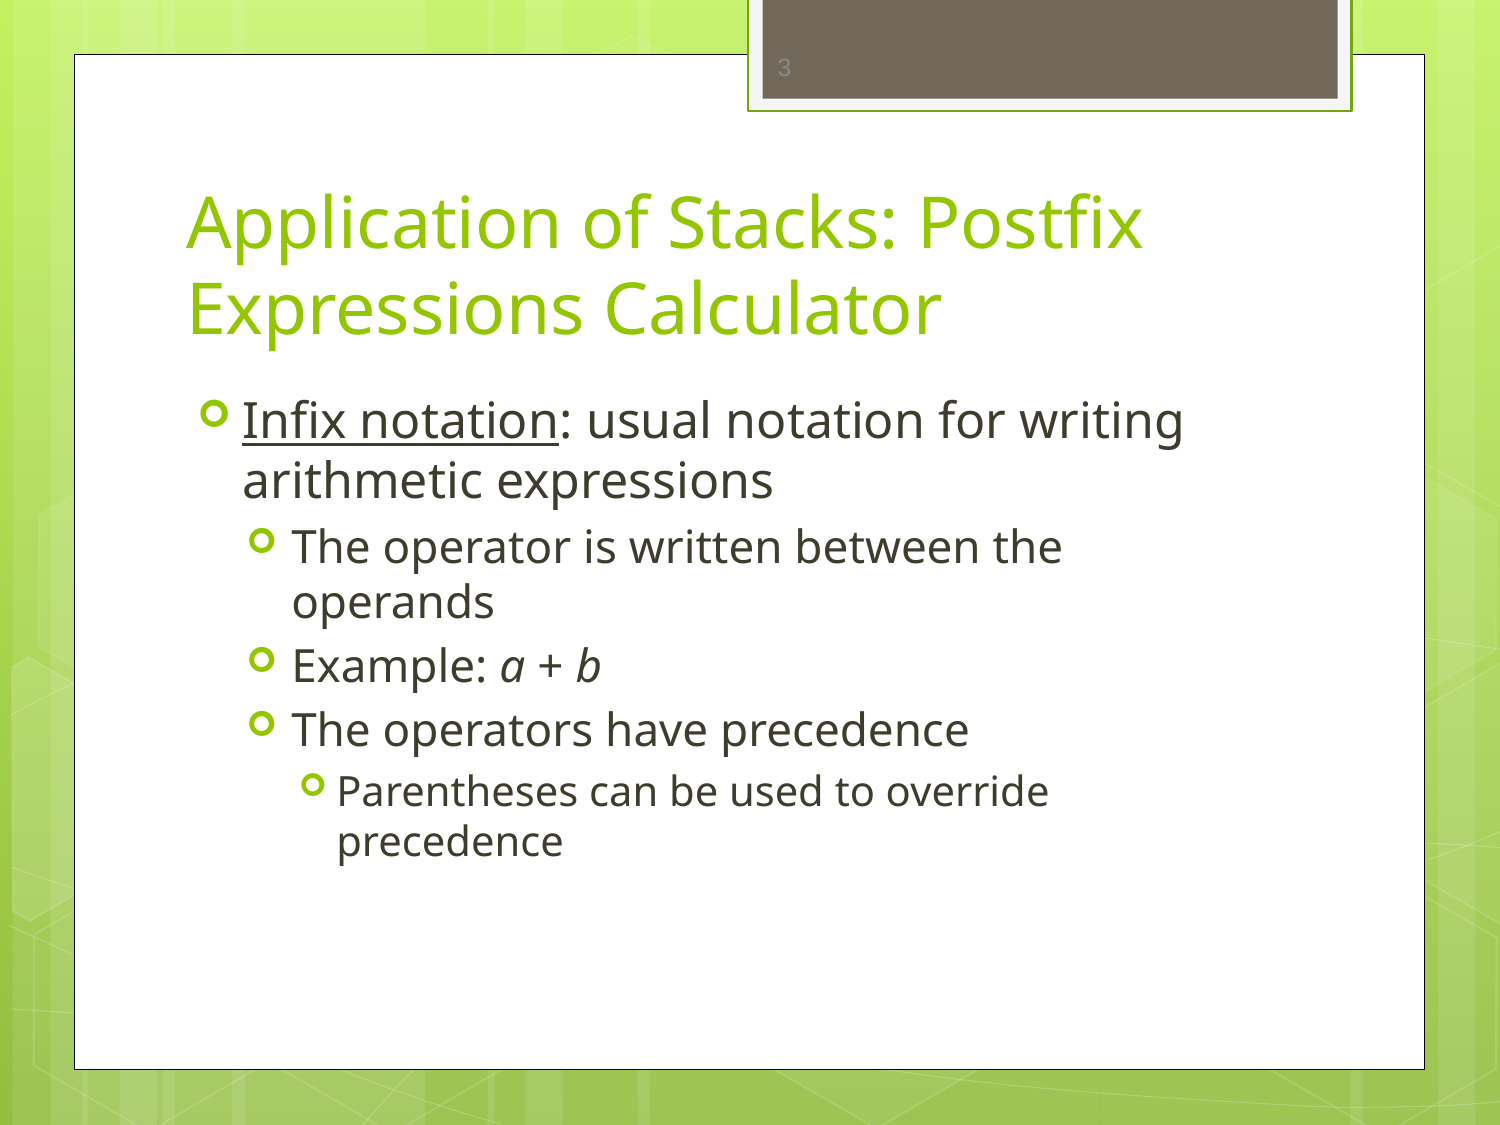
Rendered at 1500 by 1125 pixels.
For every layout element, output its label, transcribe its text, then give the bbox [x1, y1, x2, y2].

title Application of Stacks: Postfix Expressions Calculator [171, 168, 1324, 357]
slide_number 3 [762, 36, 982, 97]
list Infix notation: usual notation for writing arithmetic expressions The operator is written between the operands Example: a + b The operators have precedence Parentheses can be used to override precedence [171, 381, 1283, 957]
